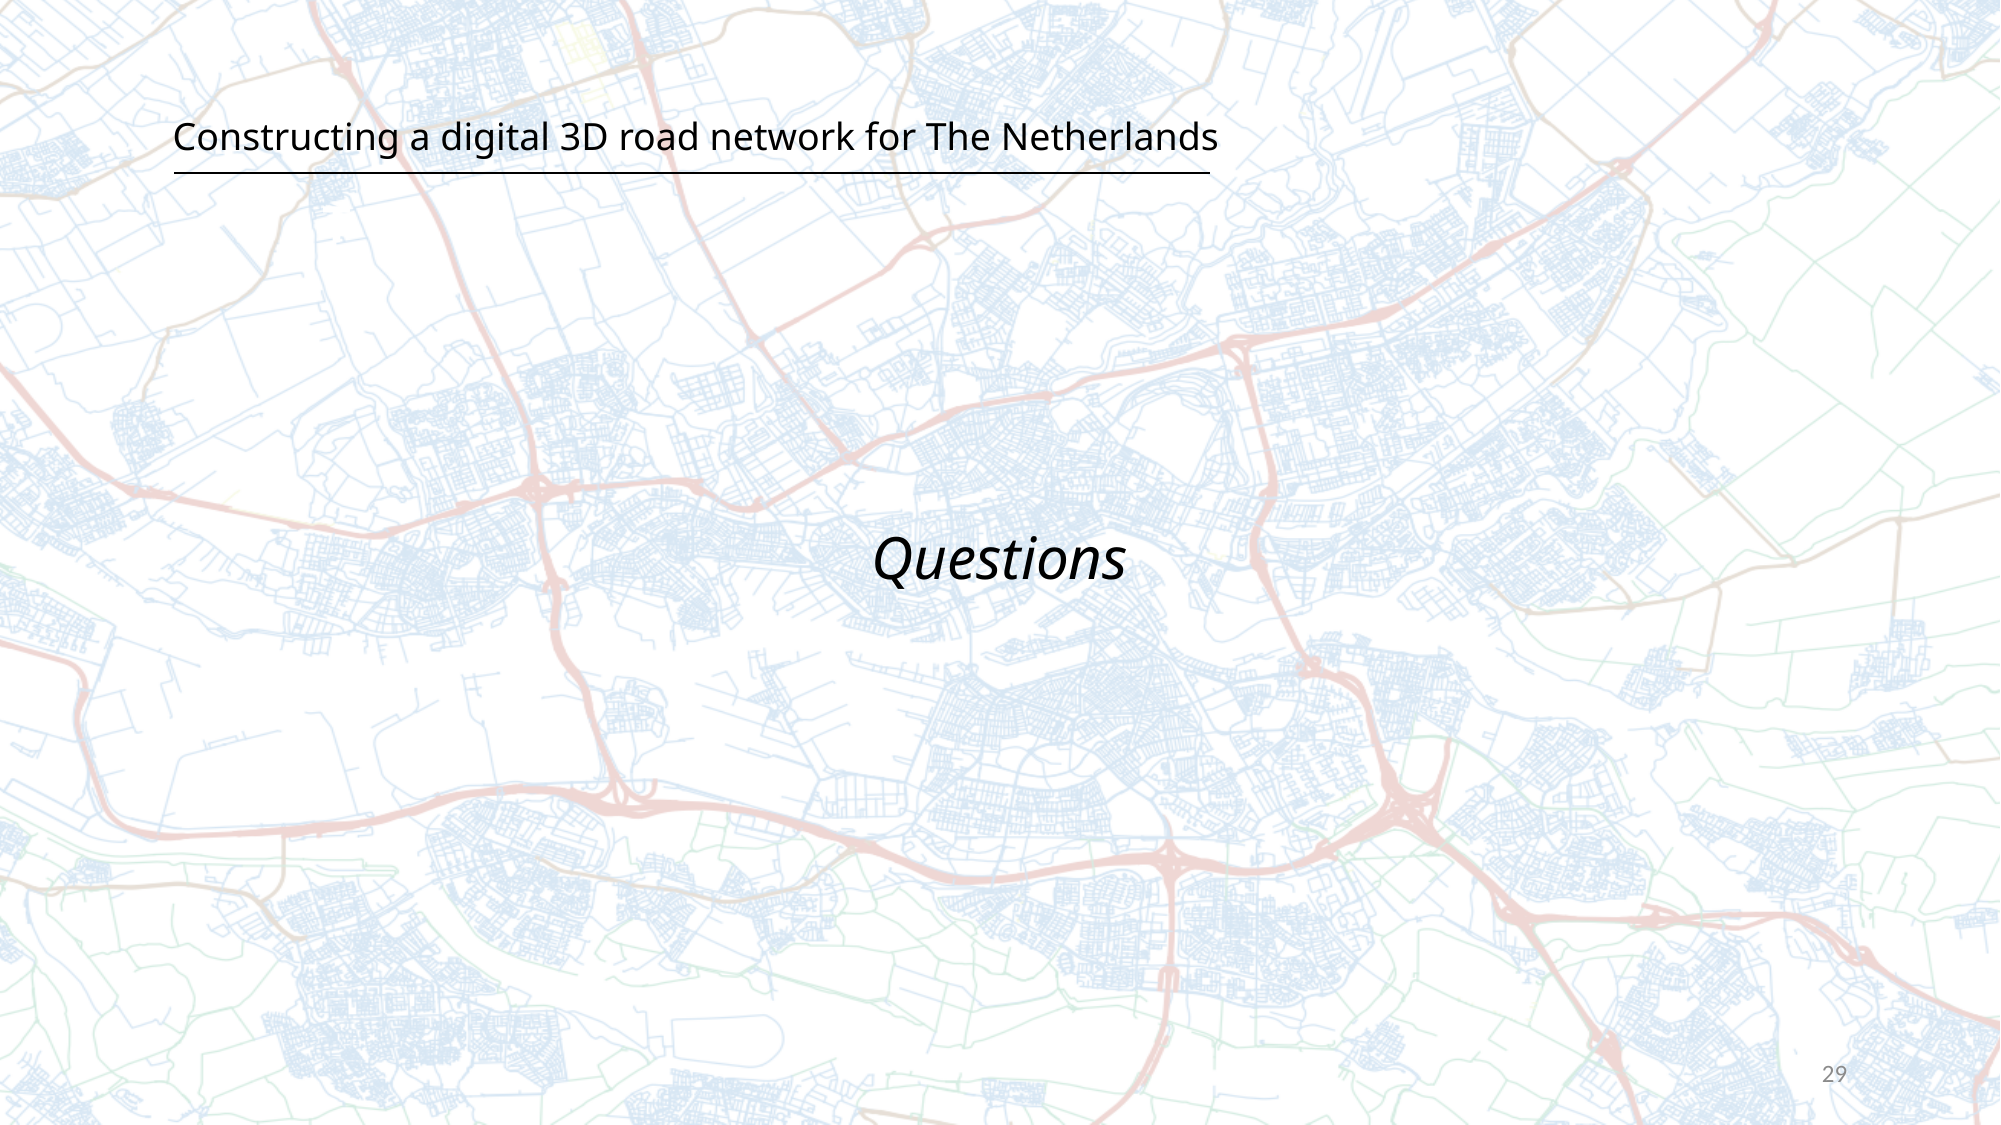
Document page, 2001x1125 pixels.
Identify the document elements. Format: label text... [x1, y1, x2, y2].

title Constructing a digital 3D road network for The Netherlands T [157, 101, 1843, 261]
slide_number 29 [1412, 1042, 1863, 1103]
subtitle Questions [157, 522, 1843, 603]
